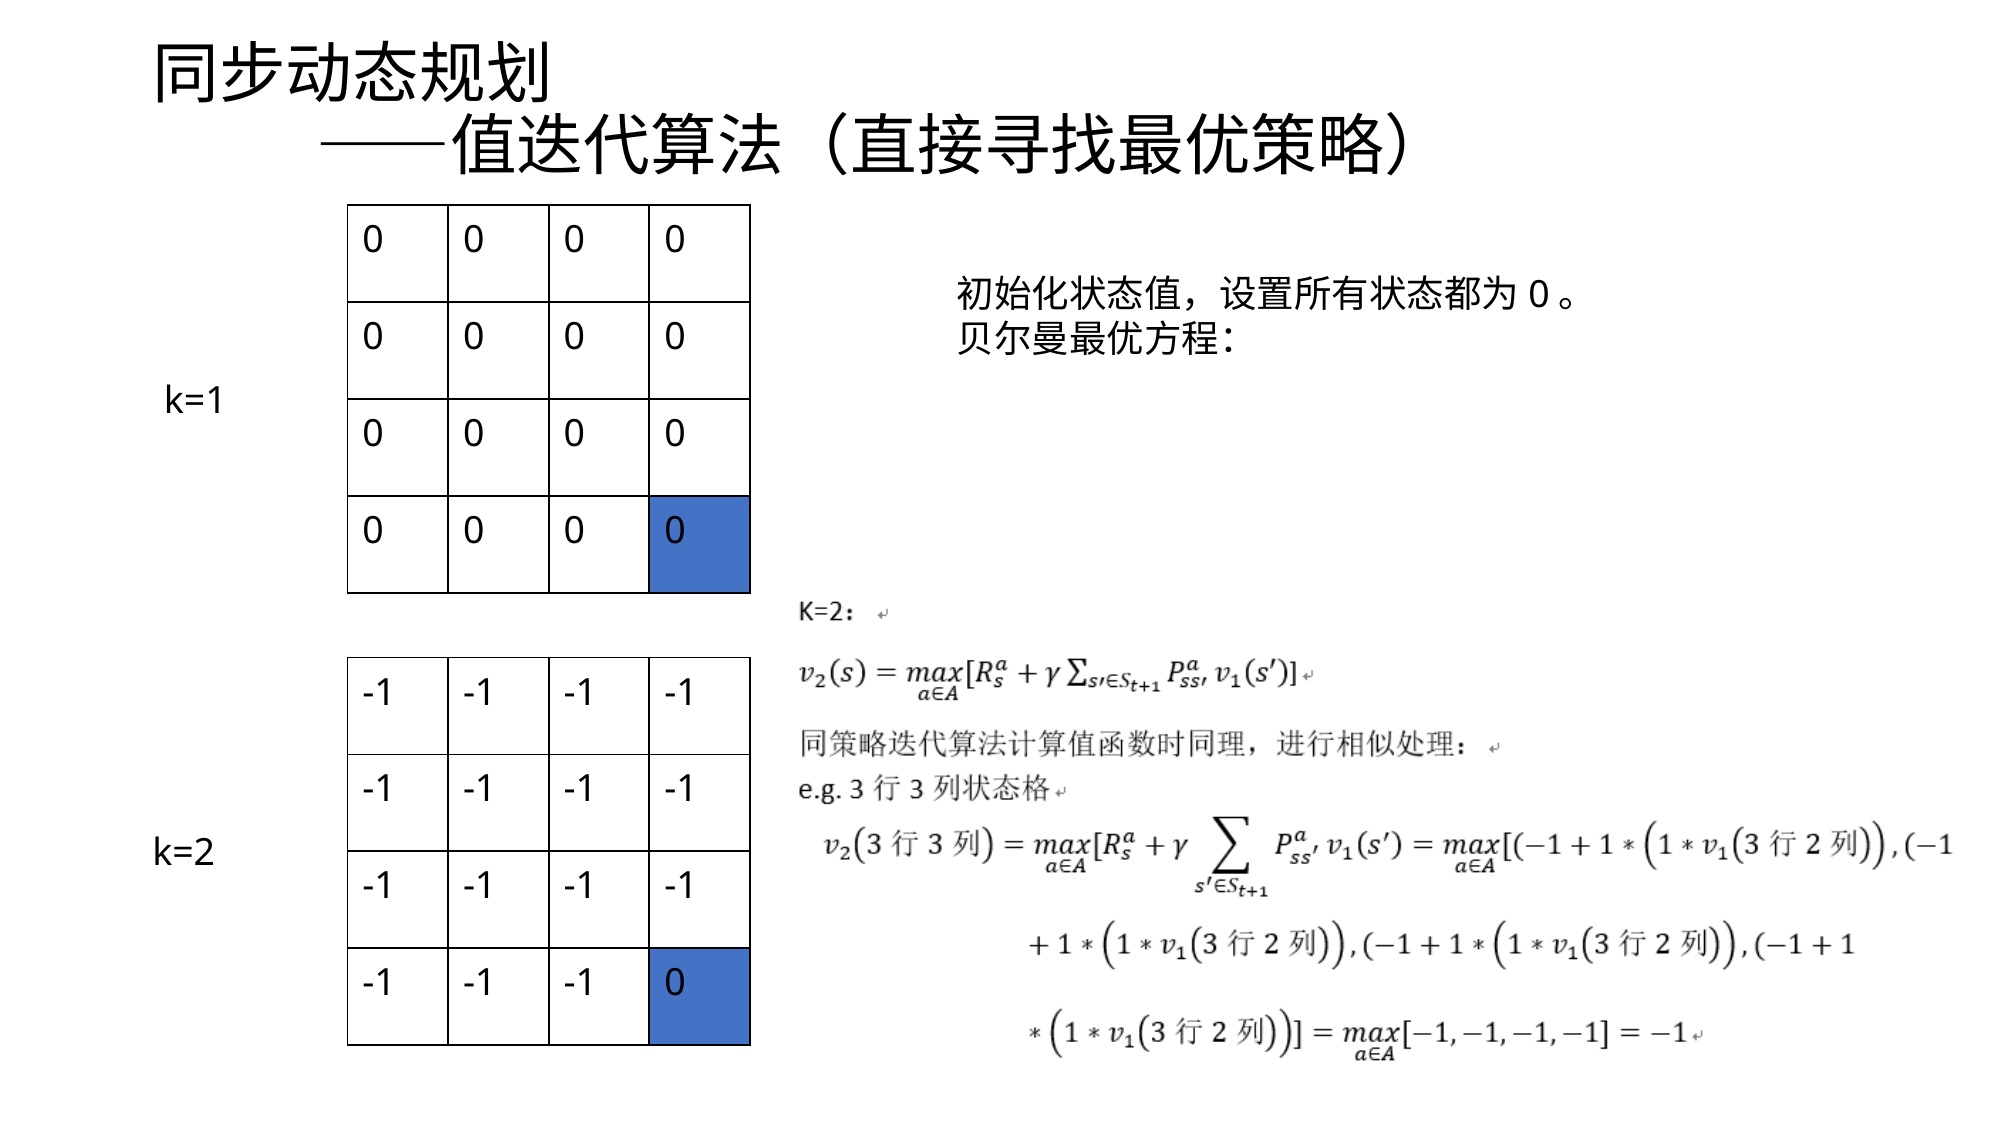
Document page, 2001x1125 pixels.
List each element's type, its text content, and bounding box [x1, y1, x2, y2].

table_cell 0 [449, 400, 548, 495]
table_cell 0 [650, 497, 749, 592]
title 同步动态规划 ——值迭代算法（直接寻找最优策略） [137, 36, 1863, 187]
table_header -1 [550, 658, 648, 754]
table_cell 0 [449, 497, 548, 592]
table_cell -1 [650, 852, 749, 947]
table_cell -1 [348, 949, 447, 1044]
text_box k=1 [149, 368, 347, 429]
table_header 0 [650, 206, 749, 301]
table_cell -1 [449, 755, 548, 850]
table_cell 0 [348, 303, 447, 398]
table_cell -1 [348, 755, 447, 850]
table_cell -1 [449, 852, 548, 947]
table_header -1 [650, 658, 749, 754]
table_cell 0 [650, 303, 749, 398]
table_cell -1 [348, 852, 447, 947]
table_cell -1 [650, 755, 749, 850]
table_cell 0 [550, 497, 648, 592]
table_header -1 [348, 658, 447, 754]
table_cell 0 [650, 949, 749, 1044]
table_header 0 [348, 206, 447, 301]
table_cell 0 [550, 303, 648, 398]
table_header 0 [449, 206, 548, 301]
table_cell 0 [348, 400, 447, 495]
table_cell 0 [550, 400, 648, 495]
table_cell -1 [550, 755, 648, 850]
picture [787, 592, 1967, 1089]
table_cell -1 [550, 949, 648, 1044]
table_cell -1 [449, 949, 548, 1044]
table_cell 0 [449, 303, 548, 398]
table_cell 0 [348, 497, 447, 592]
table_header 0 [550, 206, 648, 301]
table_cell 0 [650, 400, 749, 495]
text_box k=2 [137, 820, 336, 881]
table_header -1 [449, 658, 548, 754]
table_cell -1 [550, 852, 648, 947]
